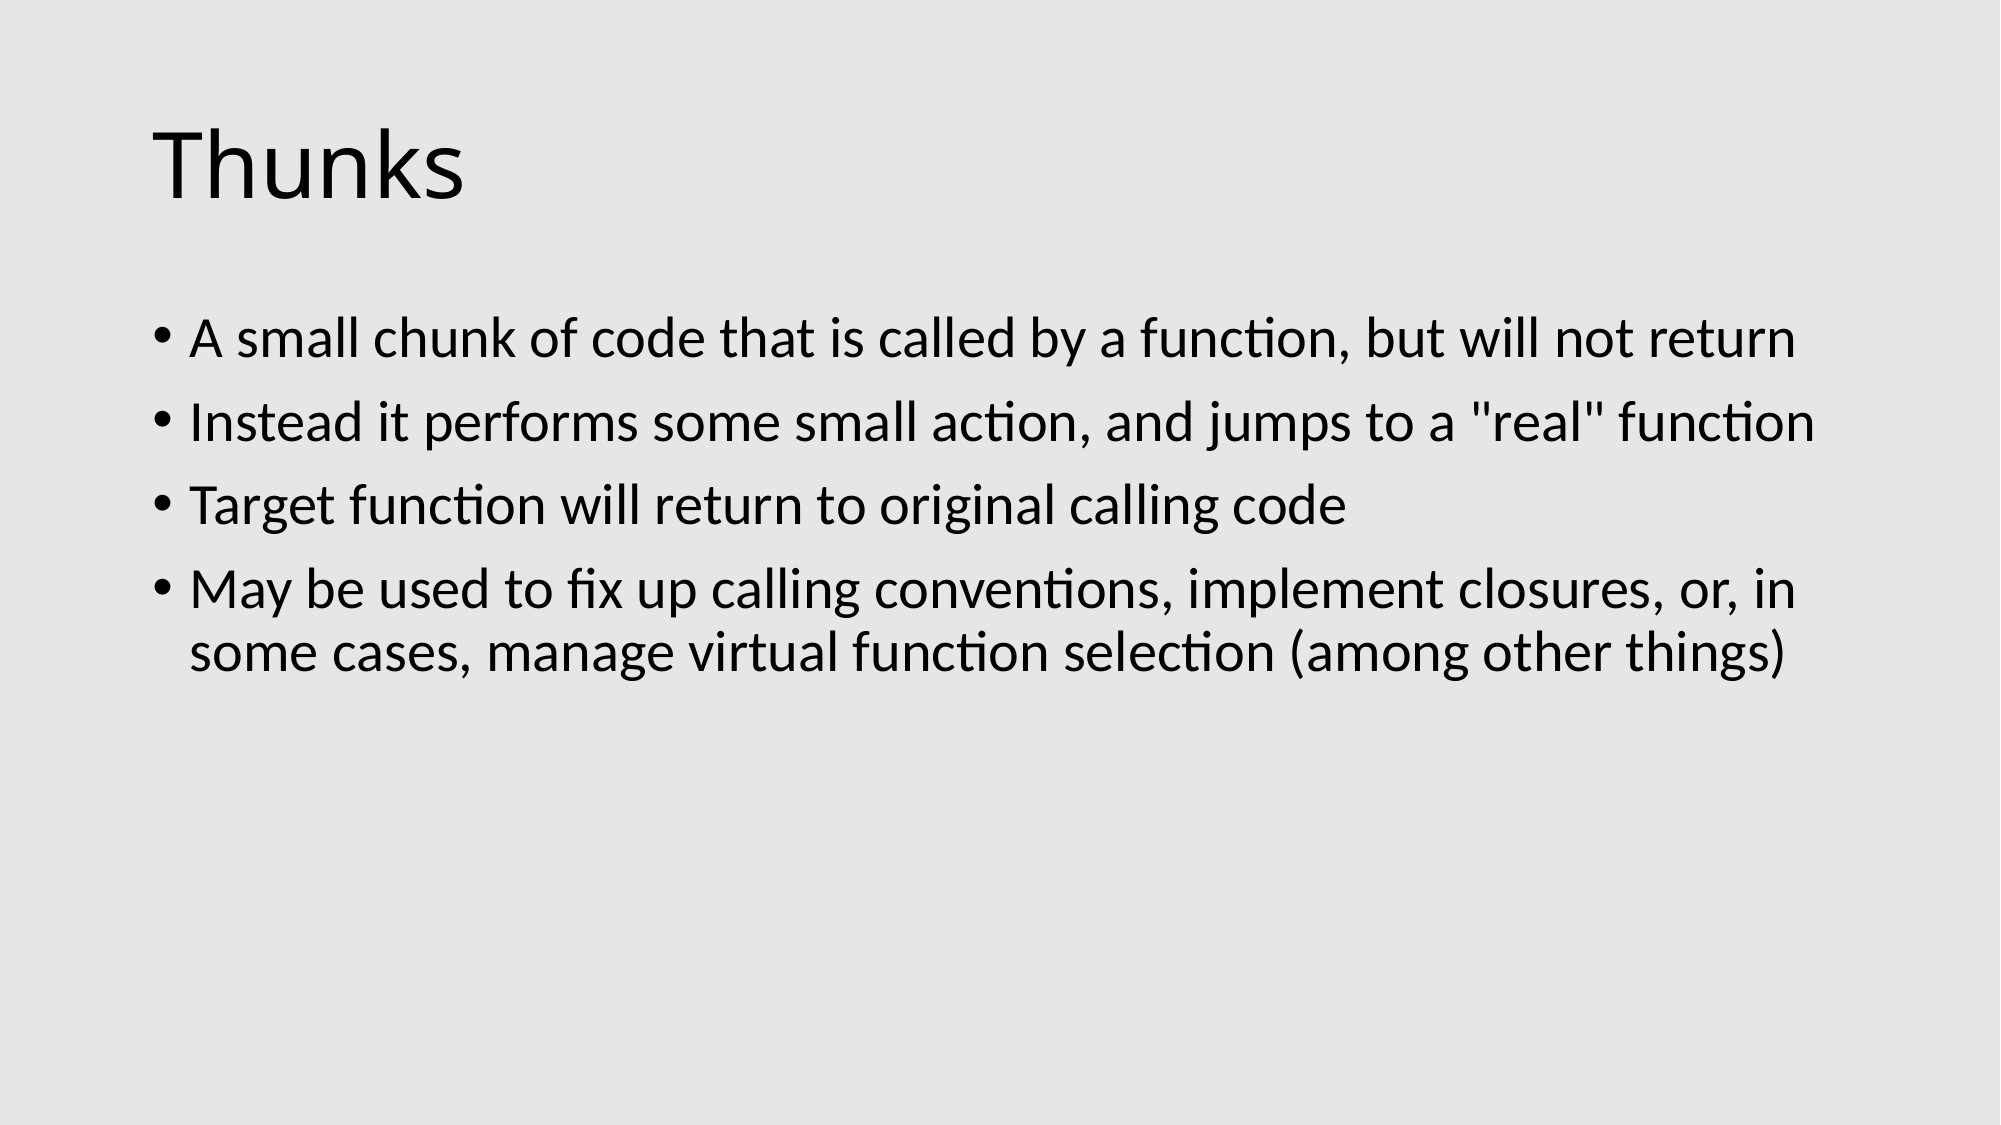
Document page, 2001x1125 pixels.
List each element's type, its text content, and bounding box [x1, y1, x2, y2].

list A small chunk of code that is called by a function, but will not return Instead it performs some small action, and jumps to a "real" function Target function will return to original calling code May be used to fix up calling conventions, implement closures, or, in some cases, manage virtual function selection (among other things) [137, 299, 1863, 1014]
title Thunks [137, 59, 1863, 278]
